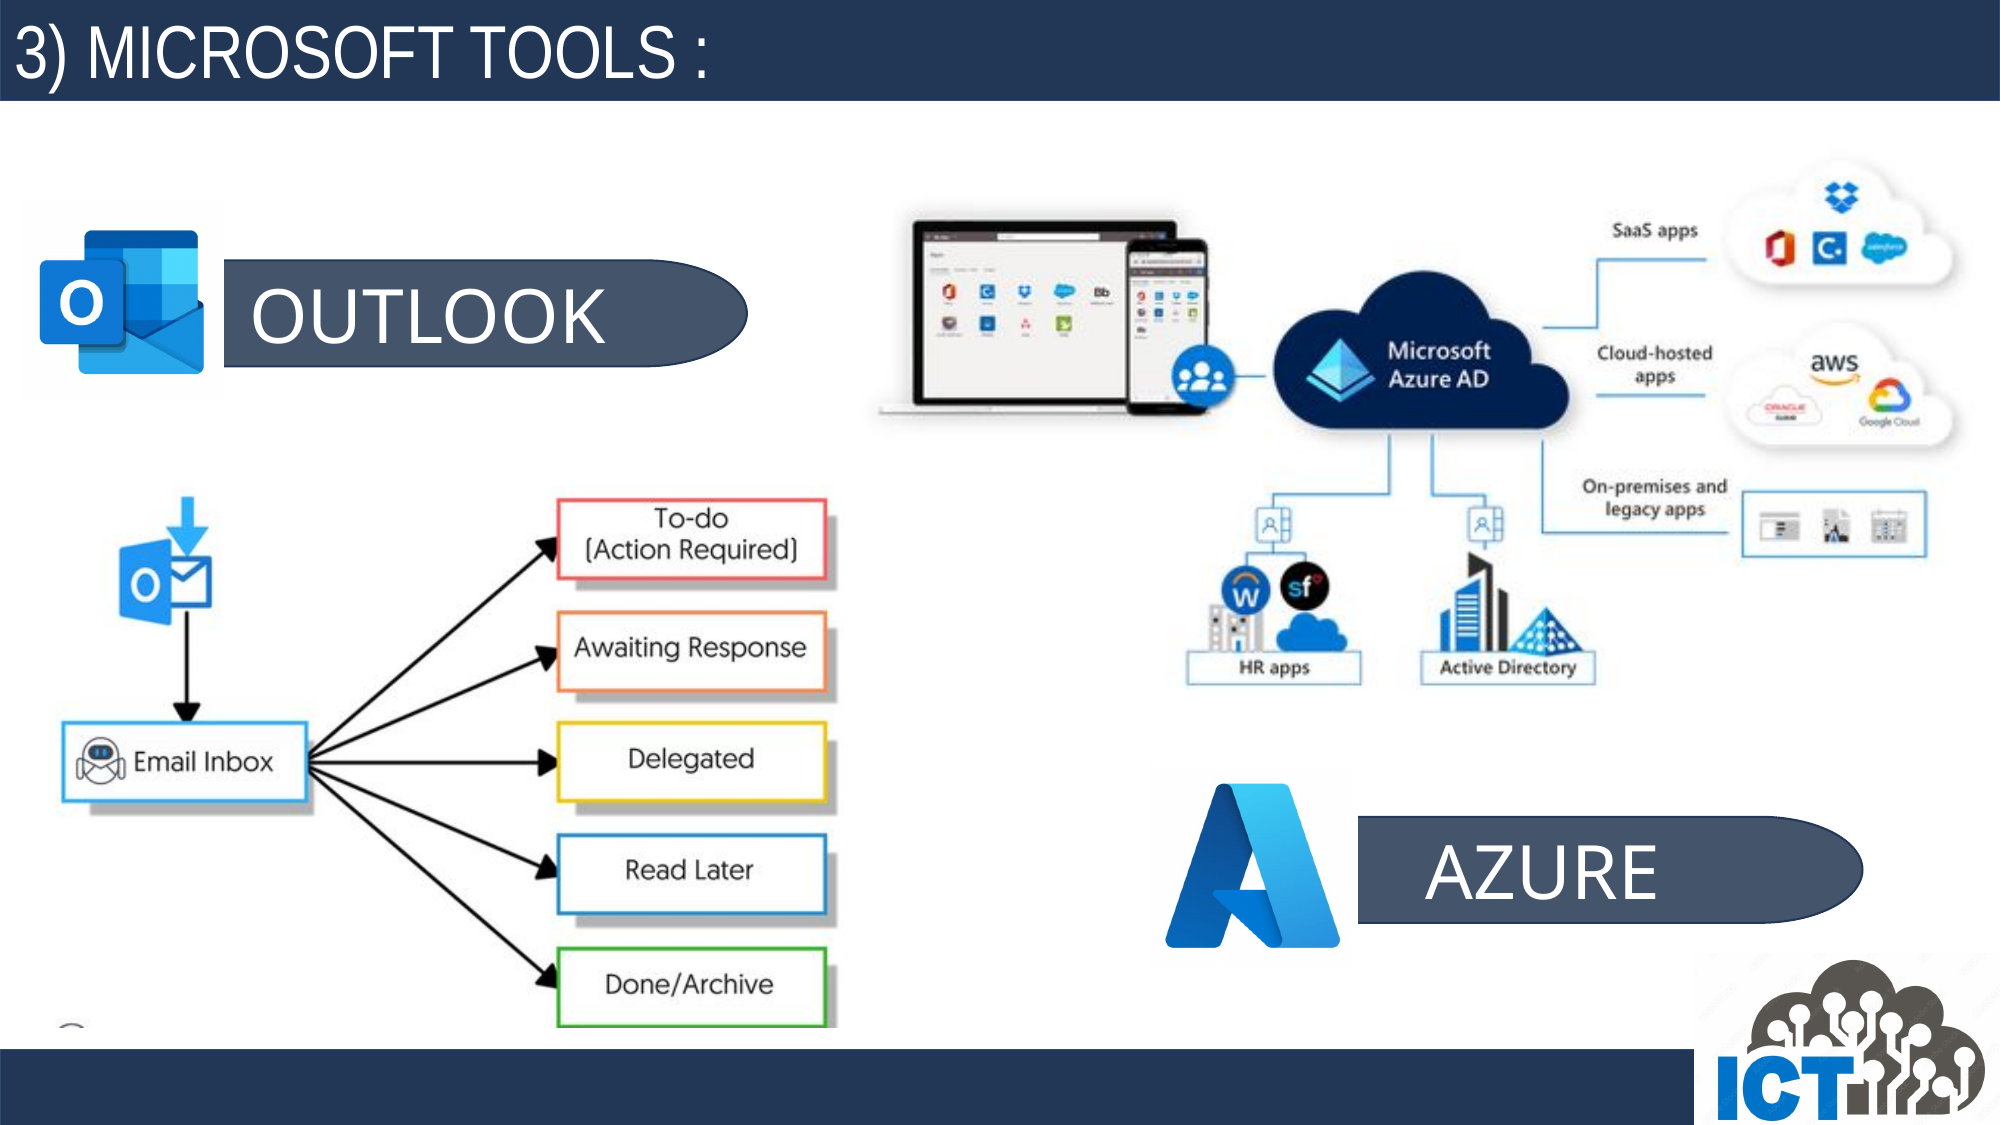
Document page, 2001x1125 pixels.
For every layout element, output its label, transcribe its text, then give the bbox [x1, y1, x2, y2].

text_box OUTLOOK [224, 259, 748, 368]
picture [1147, 760, 1358, 971]
picture [18, 199, 224, 405]
text_box 3) MICROSOFT TOOLS : [0, 0, 2000, 101]
picture [44, 145, 1981, 1028]
text_box [0, 1049, 1694, 1125]
text_box AZURE [1358, 815, 1864, 924]
picture [1694, 953, 2000, 1125]
